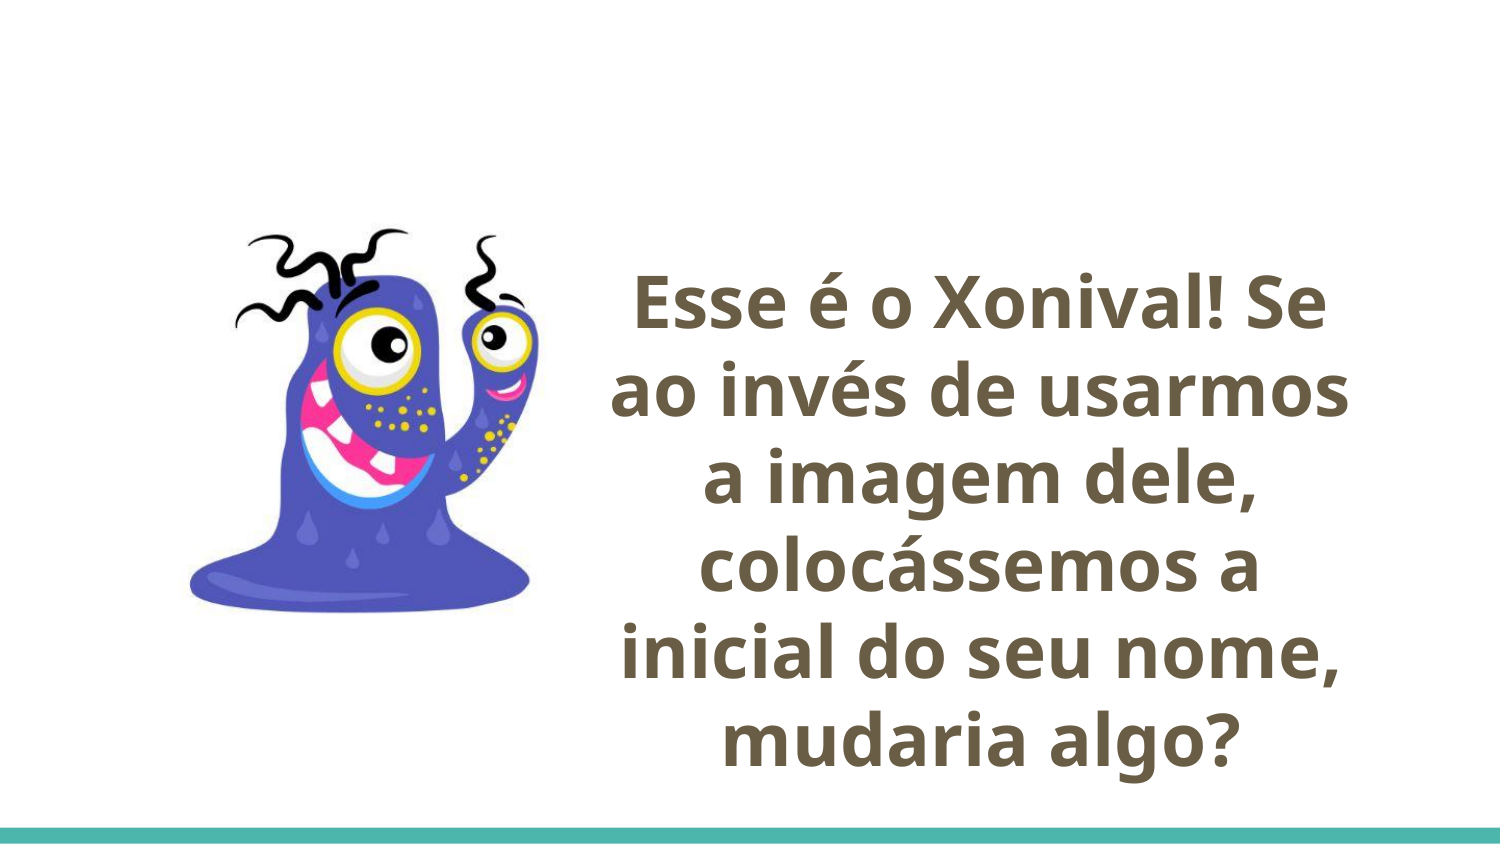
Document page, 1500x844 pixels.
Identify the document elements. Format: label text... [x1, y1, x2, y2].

title Esse é o Xonival! Se ao invés de usarmos a imagem dele, colocássemos a inicial do seu nome, mudaria algo? [591, 240, 1370, 637]
picture [176, 215, 550, 628]
